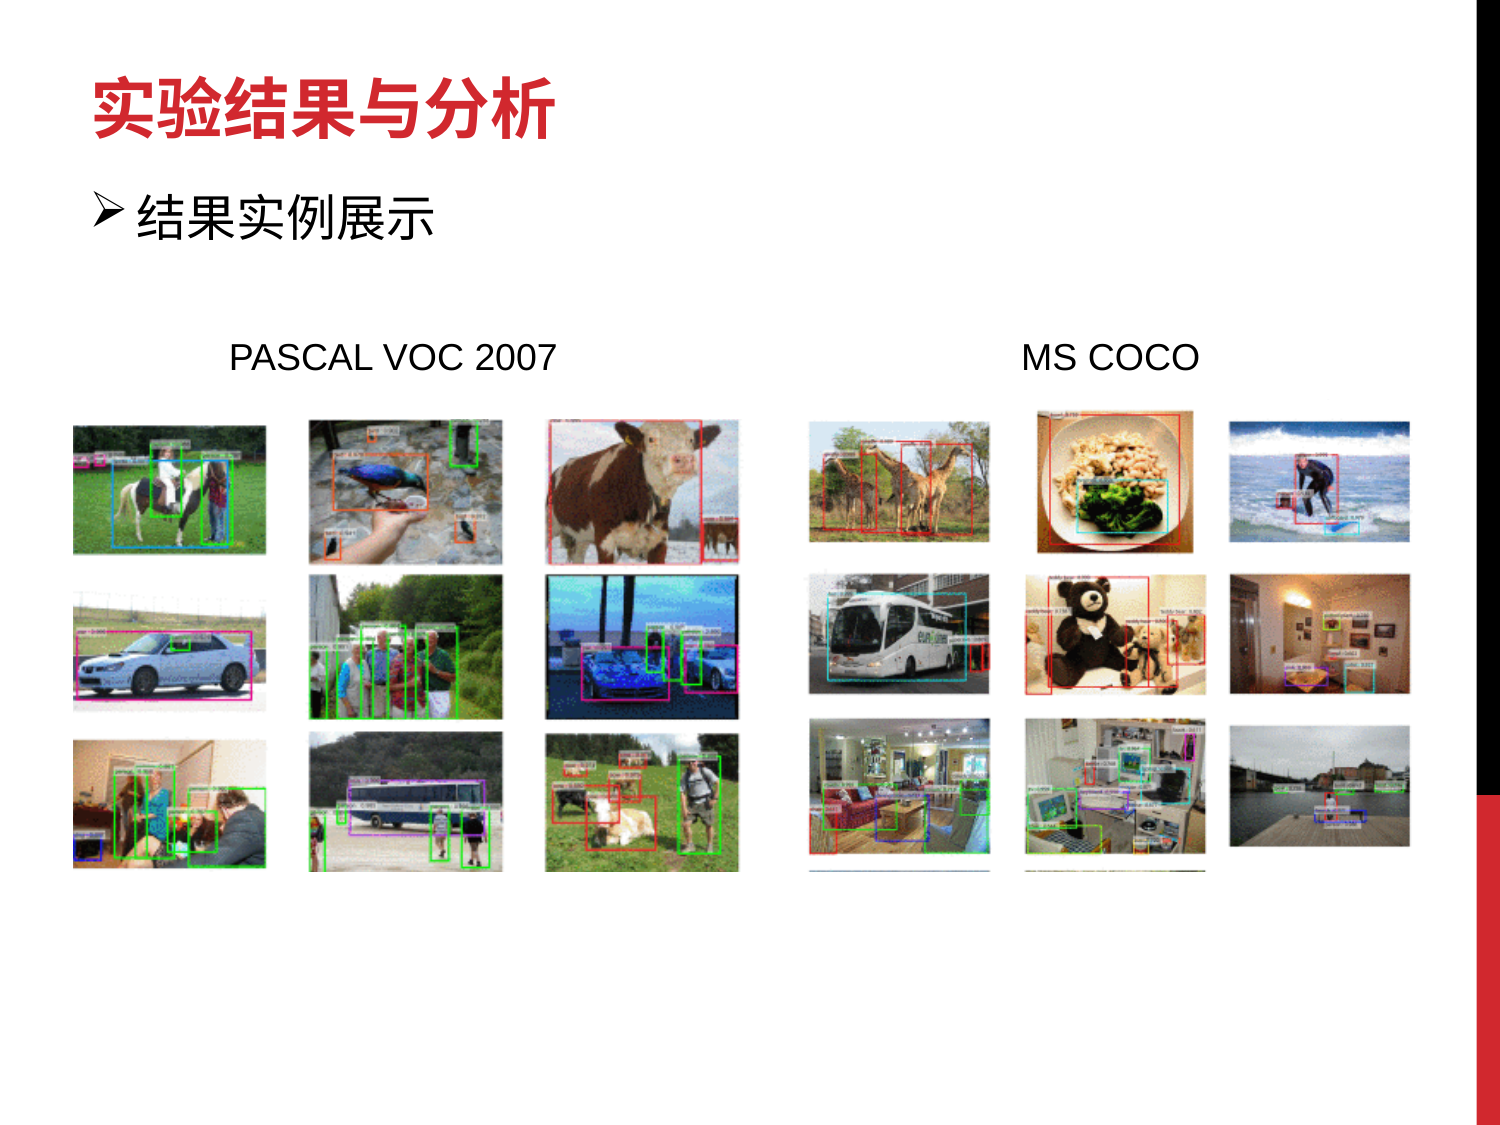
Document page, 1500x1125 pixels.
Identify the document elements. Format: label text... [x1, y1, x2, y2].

text_box 结果实例展示 [74, 178, 452, 254]
picture [791, 399, 1427, 873]
text_box PASCAL VOC 2007 [213, 325, 573, 386]
text_box 实验结果与分析 [75, 59, 573, 155]
text_box MS COCO [1006, 325, 1216, 386]
picture [72, 419, 764, 872]
